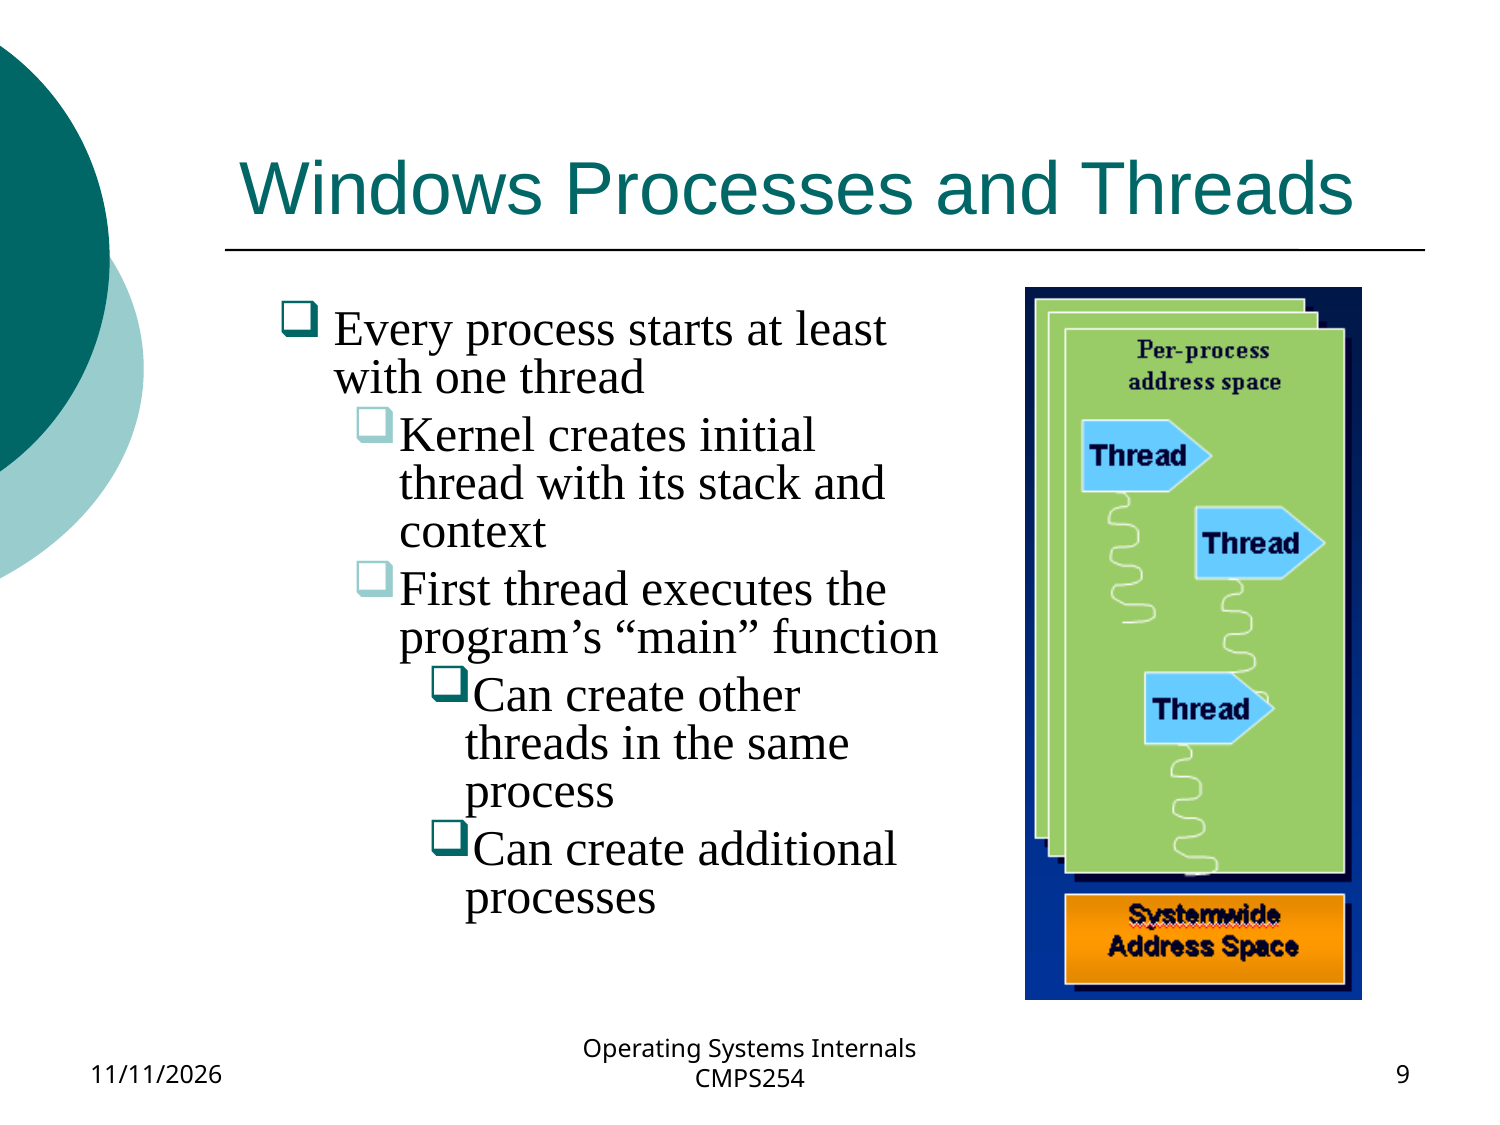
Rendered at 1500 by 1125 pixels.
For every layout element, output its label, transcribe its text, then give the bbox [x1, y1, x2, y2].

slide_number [74, 1024, 426, 1101]
slide_number 9 [1074, 1024, 1426, 1101]
title Windows Processes and Threads [224, 49, 1425, 237]
picture [1024, 287, 1362, 1001]
list Every process starts at least with one thread Kernel creates initial thread with its stack and context First thread executes the program’s “main” function Can create other threads in the same process Can create additional processes [262, 299, 963, 1050]
footer Operating Systems Internals CMPS254 [512, 1024, 988, 1101]
